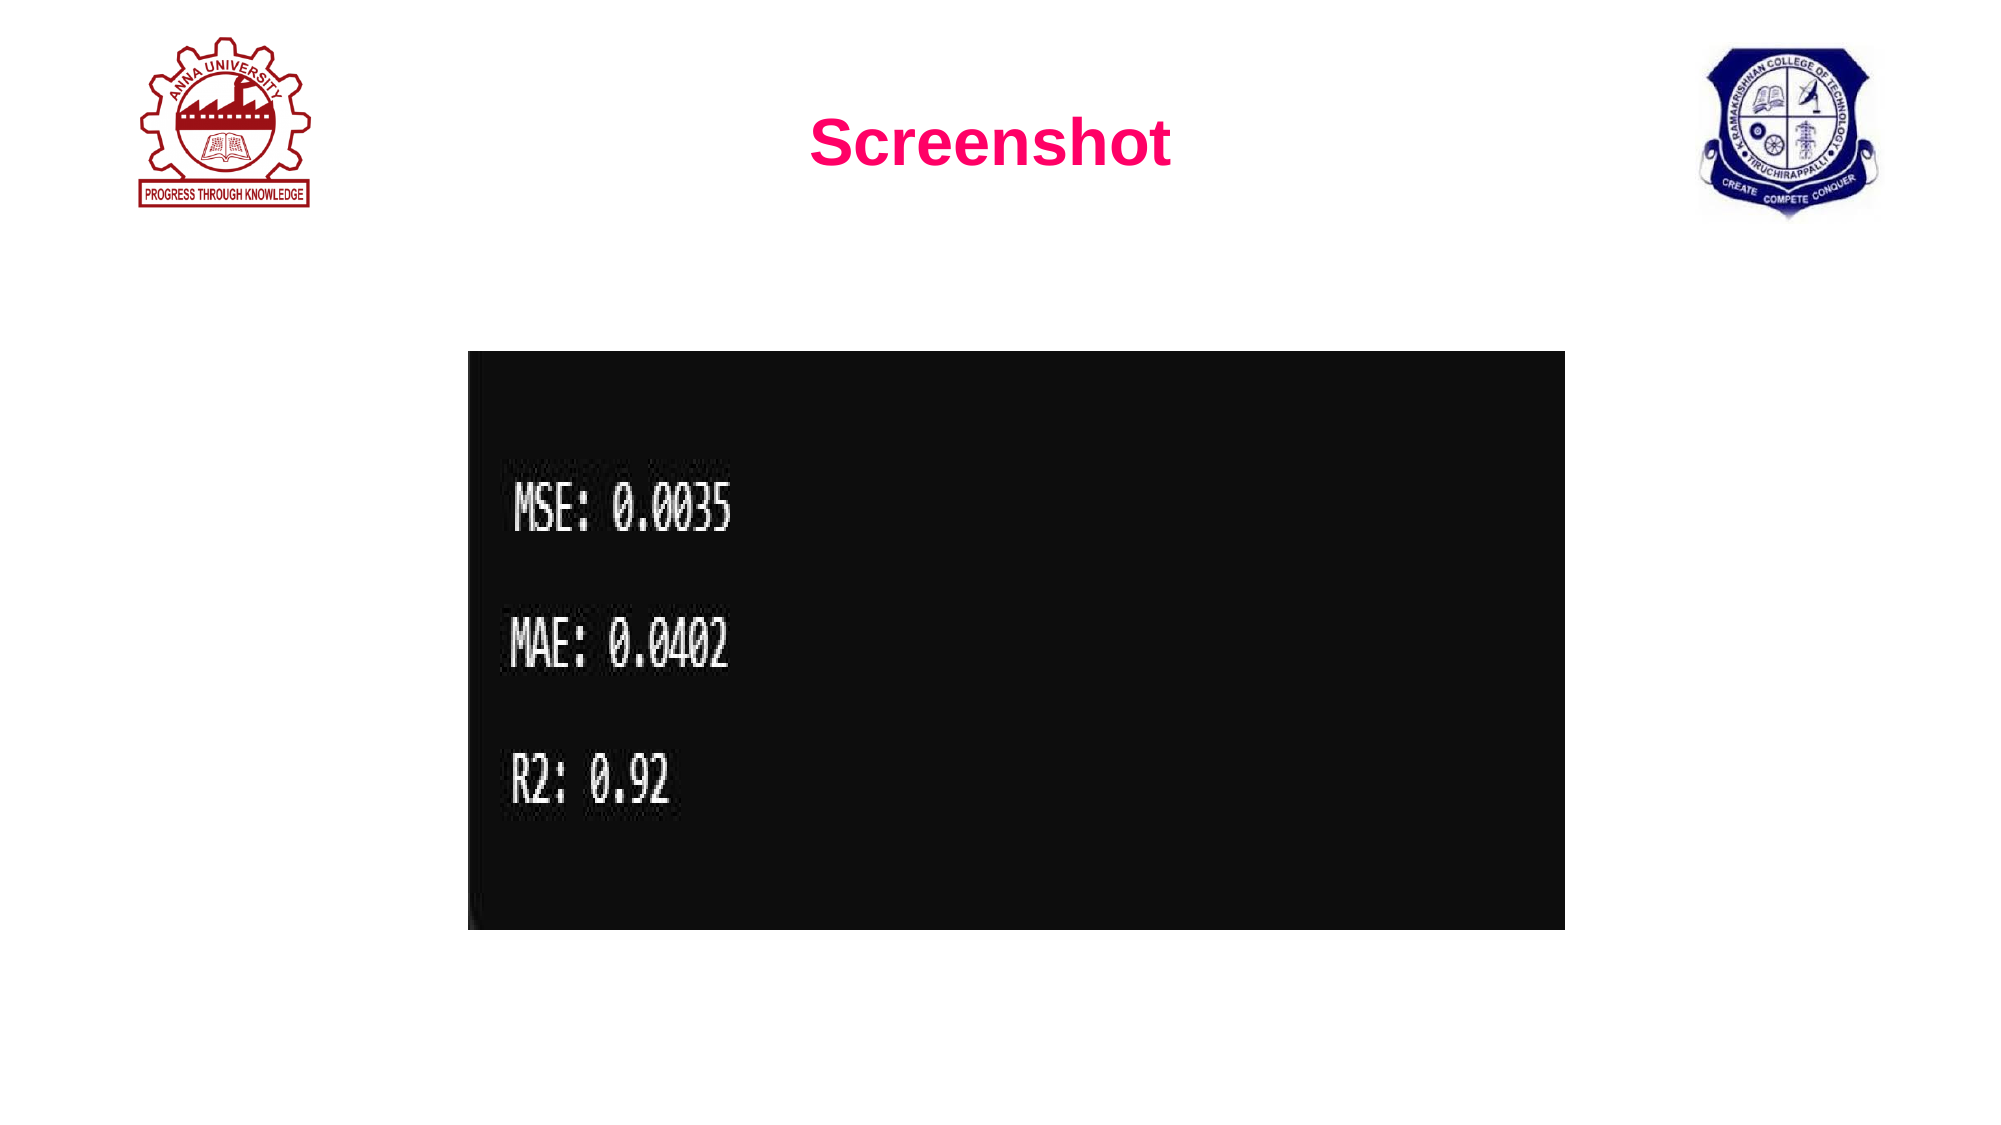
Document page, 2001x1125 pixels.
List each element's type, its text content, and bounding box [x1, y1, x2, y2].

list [468, 351, 1565, 930]
picture [136, 35, 312, 209]
title Screenshot [99, 44, 1900, 233]
picture [1695, 42, 1885, 224]
